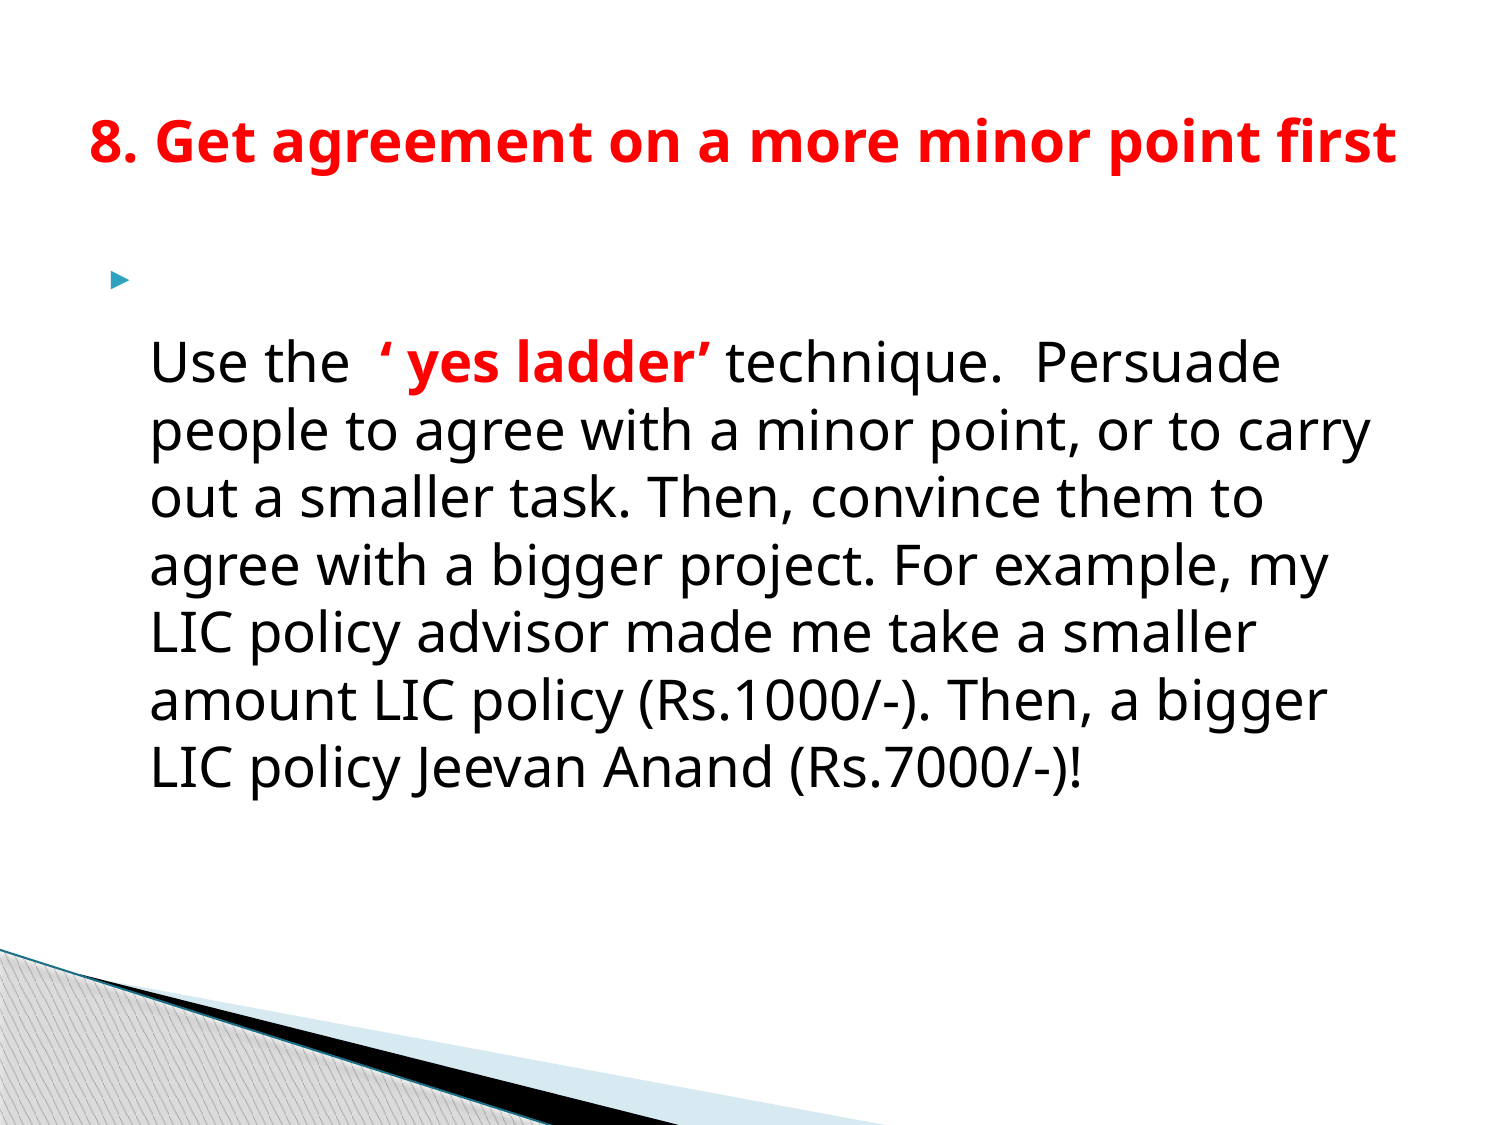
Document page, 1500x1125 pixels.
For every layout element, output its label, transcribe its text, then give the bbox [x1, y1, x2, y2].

title 8. Get agreement on a more minor point first [75, 45, 1425, 233]
list Use the ‘ yes ladder’ technique. Persuade people to agree with a minor point, or to carry out a smaller task. Then, convince them to agree with a bigger project. For example, my LIC policy advisor made me take a smaller amount LIC policy (Rs.1000/-). Then, a bigger LIC policy Jeevan Anand (Rs.7000/-)! [75, 243, 1425, 986]
